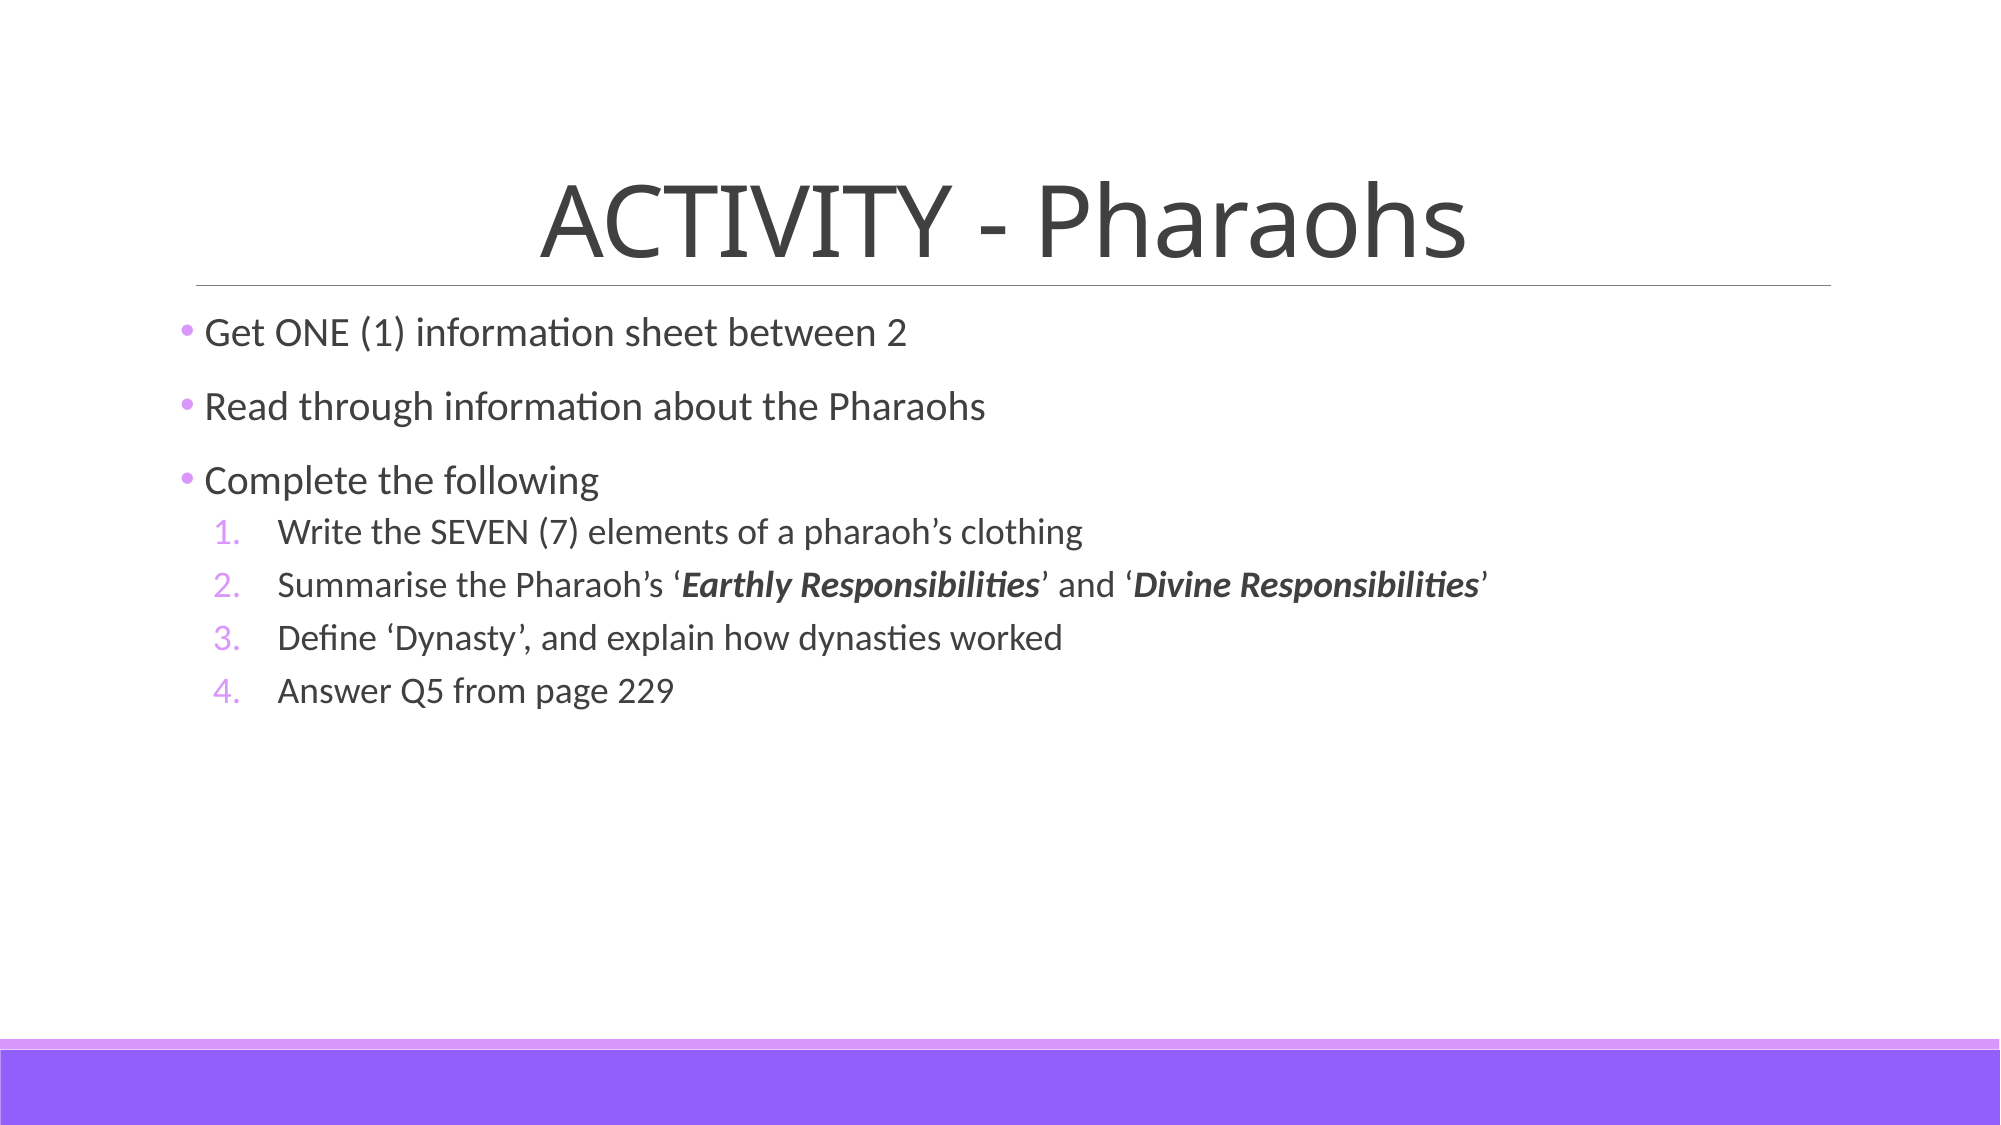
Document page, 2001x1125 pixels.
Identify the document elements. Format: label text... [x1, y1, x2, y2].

list Get ONE (1) information sheet between 2 Read through information about the Pharaohs Complete the following Write the SEVEN (7) elements of a pharaoh’s clothing Summarise the Pharaoh’s ‘Earthly Responsibilities’ and ‘Divine Responsibilities’ Define ‘Dynasty’, and explain how dynasties worked Answer Q5 from page 229 [180, 302, 1830, 963]
title ACTIVITY - Pharaohs [180, 47, 1830, 285]
